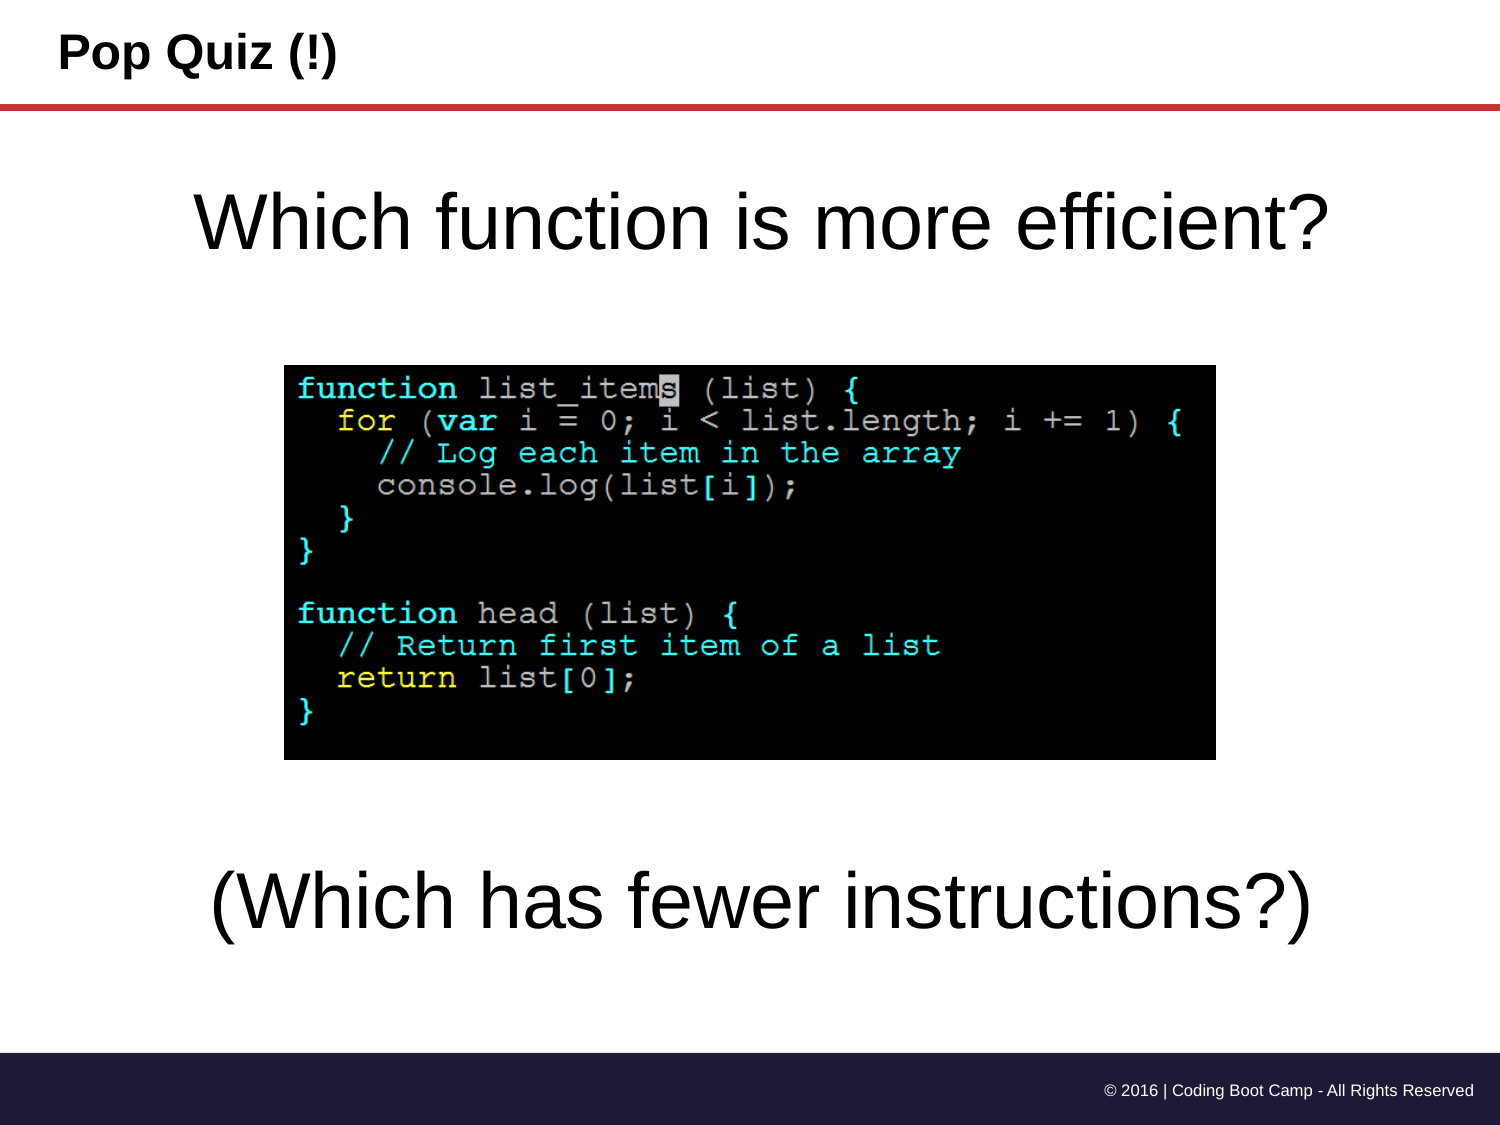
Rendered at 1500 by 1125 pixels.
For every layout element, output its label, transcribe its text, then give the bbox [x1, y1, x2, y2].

text_box Which function is more efficient? [49, 162, 1475, 273]
text_box (Which has fewer instructions?) [49, 842, 1475, 952]
title Pop Quiz (!) [49, 0, 1426, 108]
picture [284, 365, 1216, 760]
